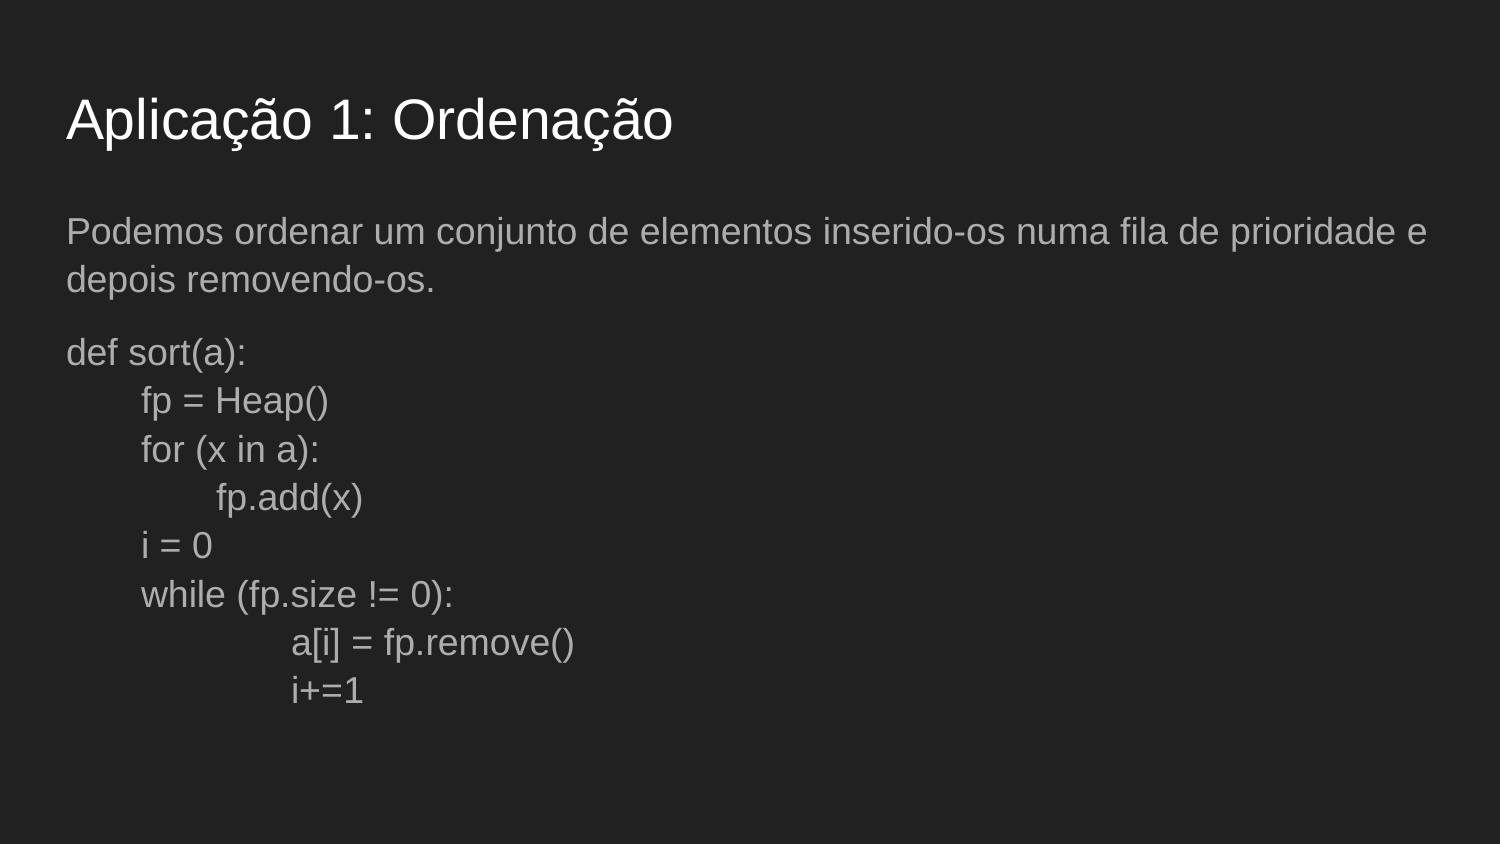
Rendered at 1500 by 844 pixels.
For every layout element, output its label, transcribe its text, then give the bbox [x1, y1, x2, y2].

title Aplicação 1: Ordenação [51, 72, 1449, 167]
list Podemos ordenar um conjunto de elementos inserido-os numa fila de prioridade e depois removendo-os. def sort(a): fp = Heap() for (x in a): fp.add(x) i = 0 while (fp.size != 0): a[i] = fp.remove() i+=1 [51, 189, 1449, 750]
